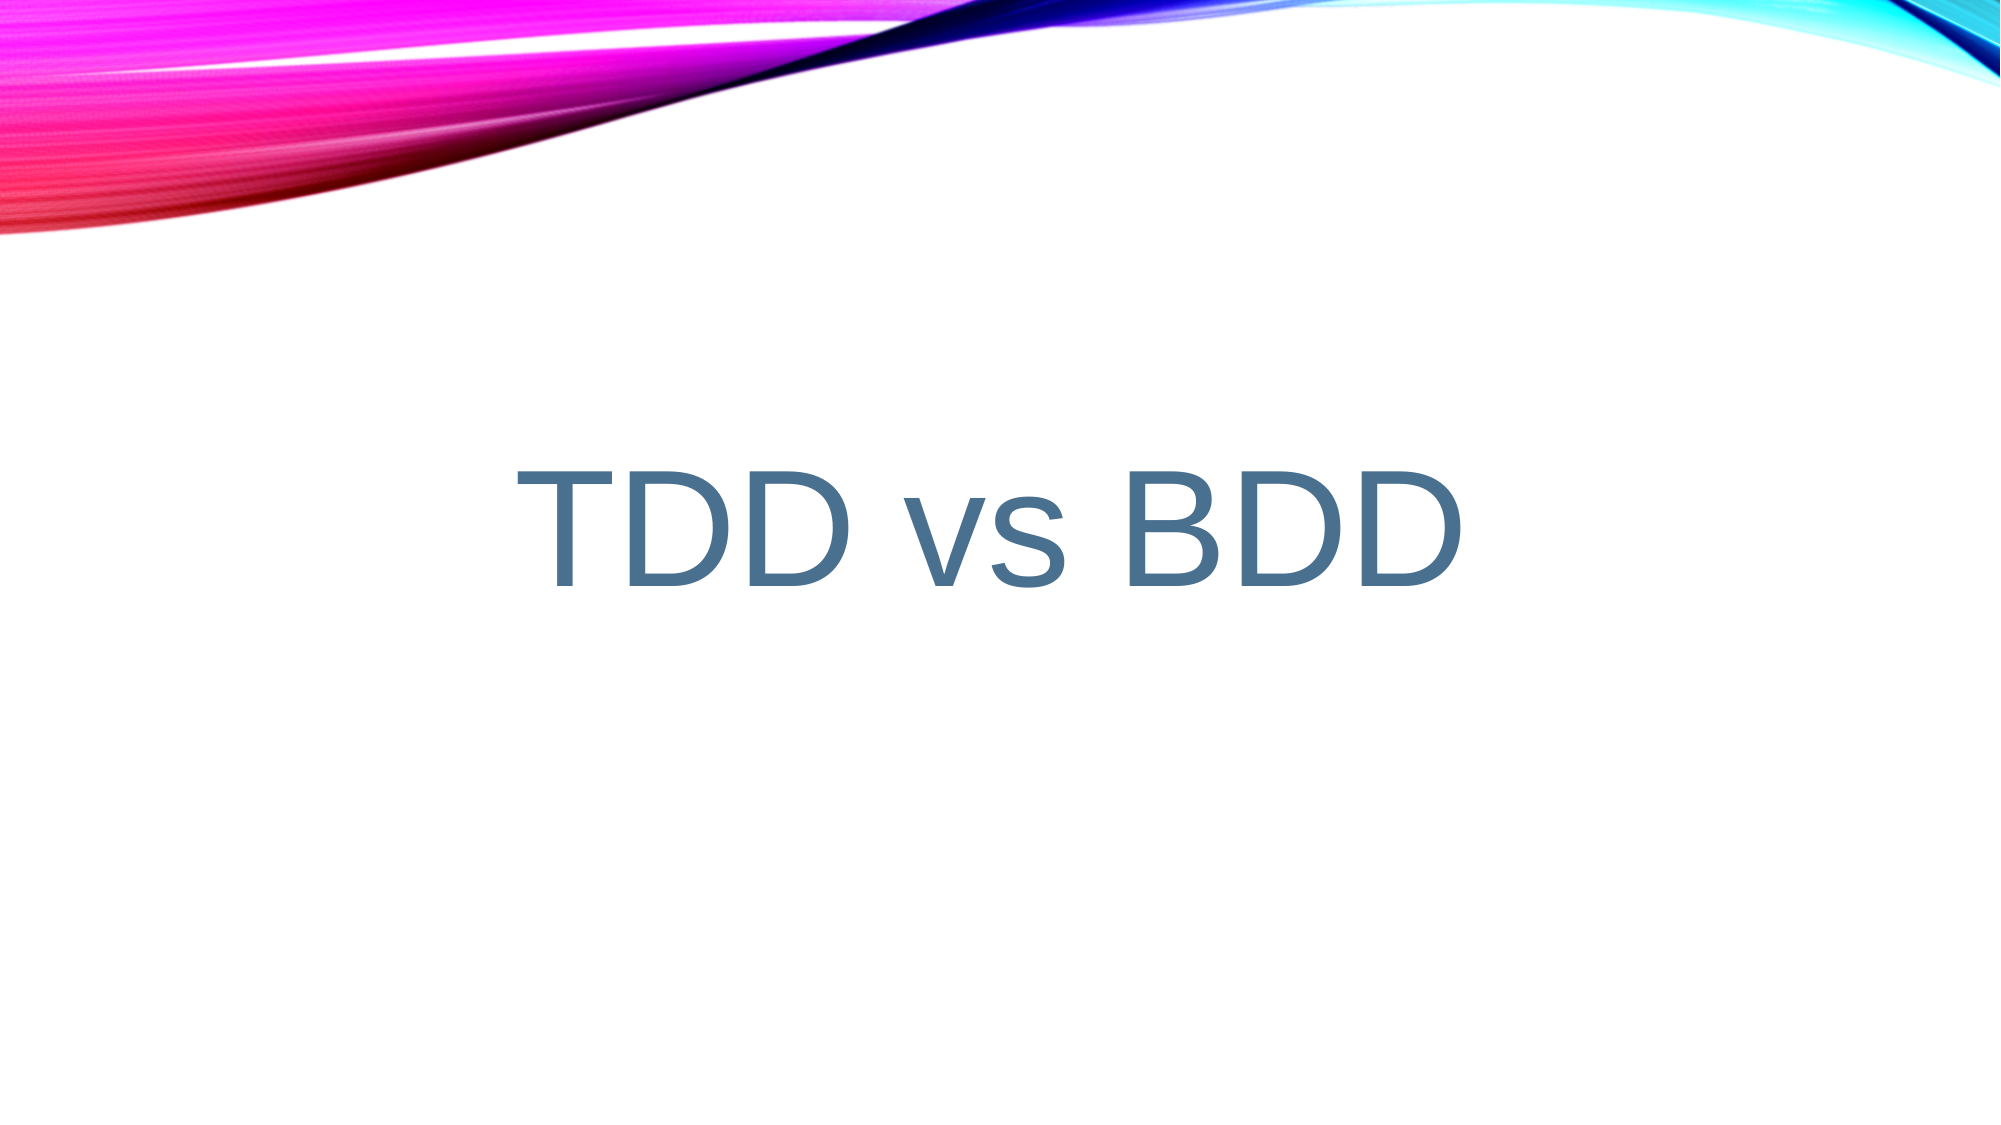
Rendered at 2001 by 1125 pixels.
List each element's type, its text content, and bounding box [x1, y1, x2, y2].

picture [0, 0, 2000, 237]
picture [1890, 0, 2000, 75]
picture [1910, 0, 2000, 45]
text_box TDD vs BDD [499, 412, 1501, 628]
